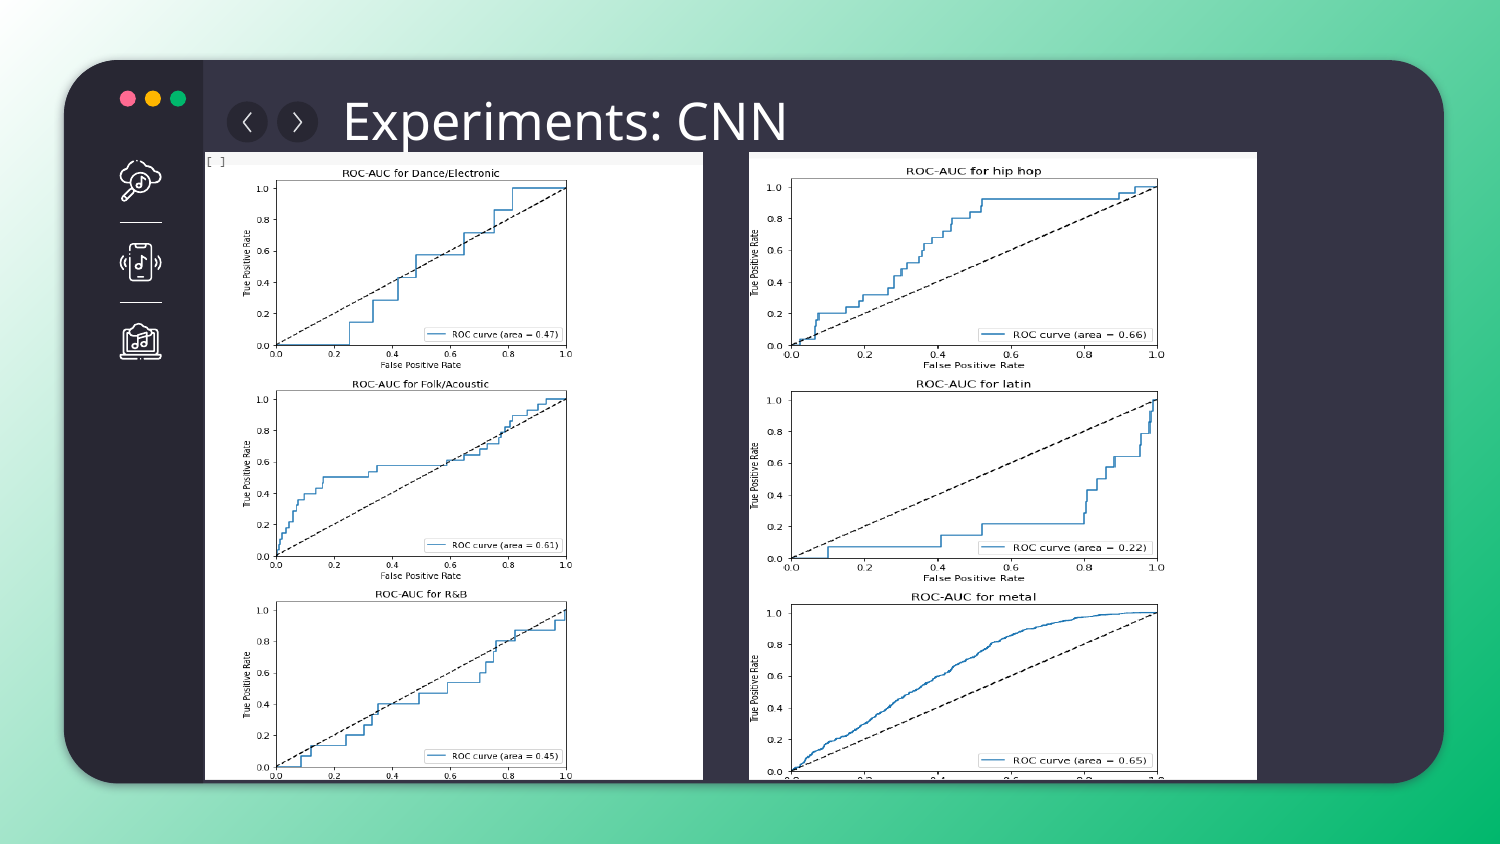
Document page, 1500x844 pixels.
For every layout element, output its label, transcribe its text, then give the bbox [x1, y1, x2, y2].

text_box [118, 90, 319, 360]
picture [749, 152, 1257, 780]
picture [205, 152, 704, 780]
title Experiments: CNN [327, 88, 1382, 167]
